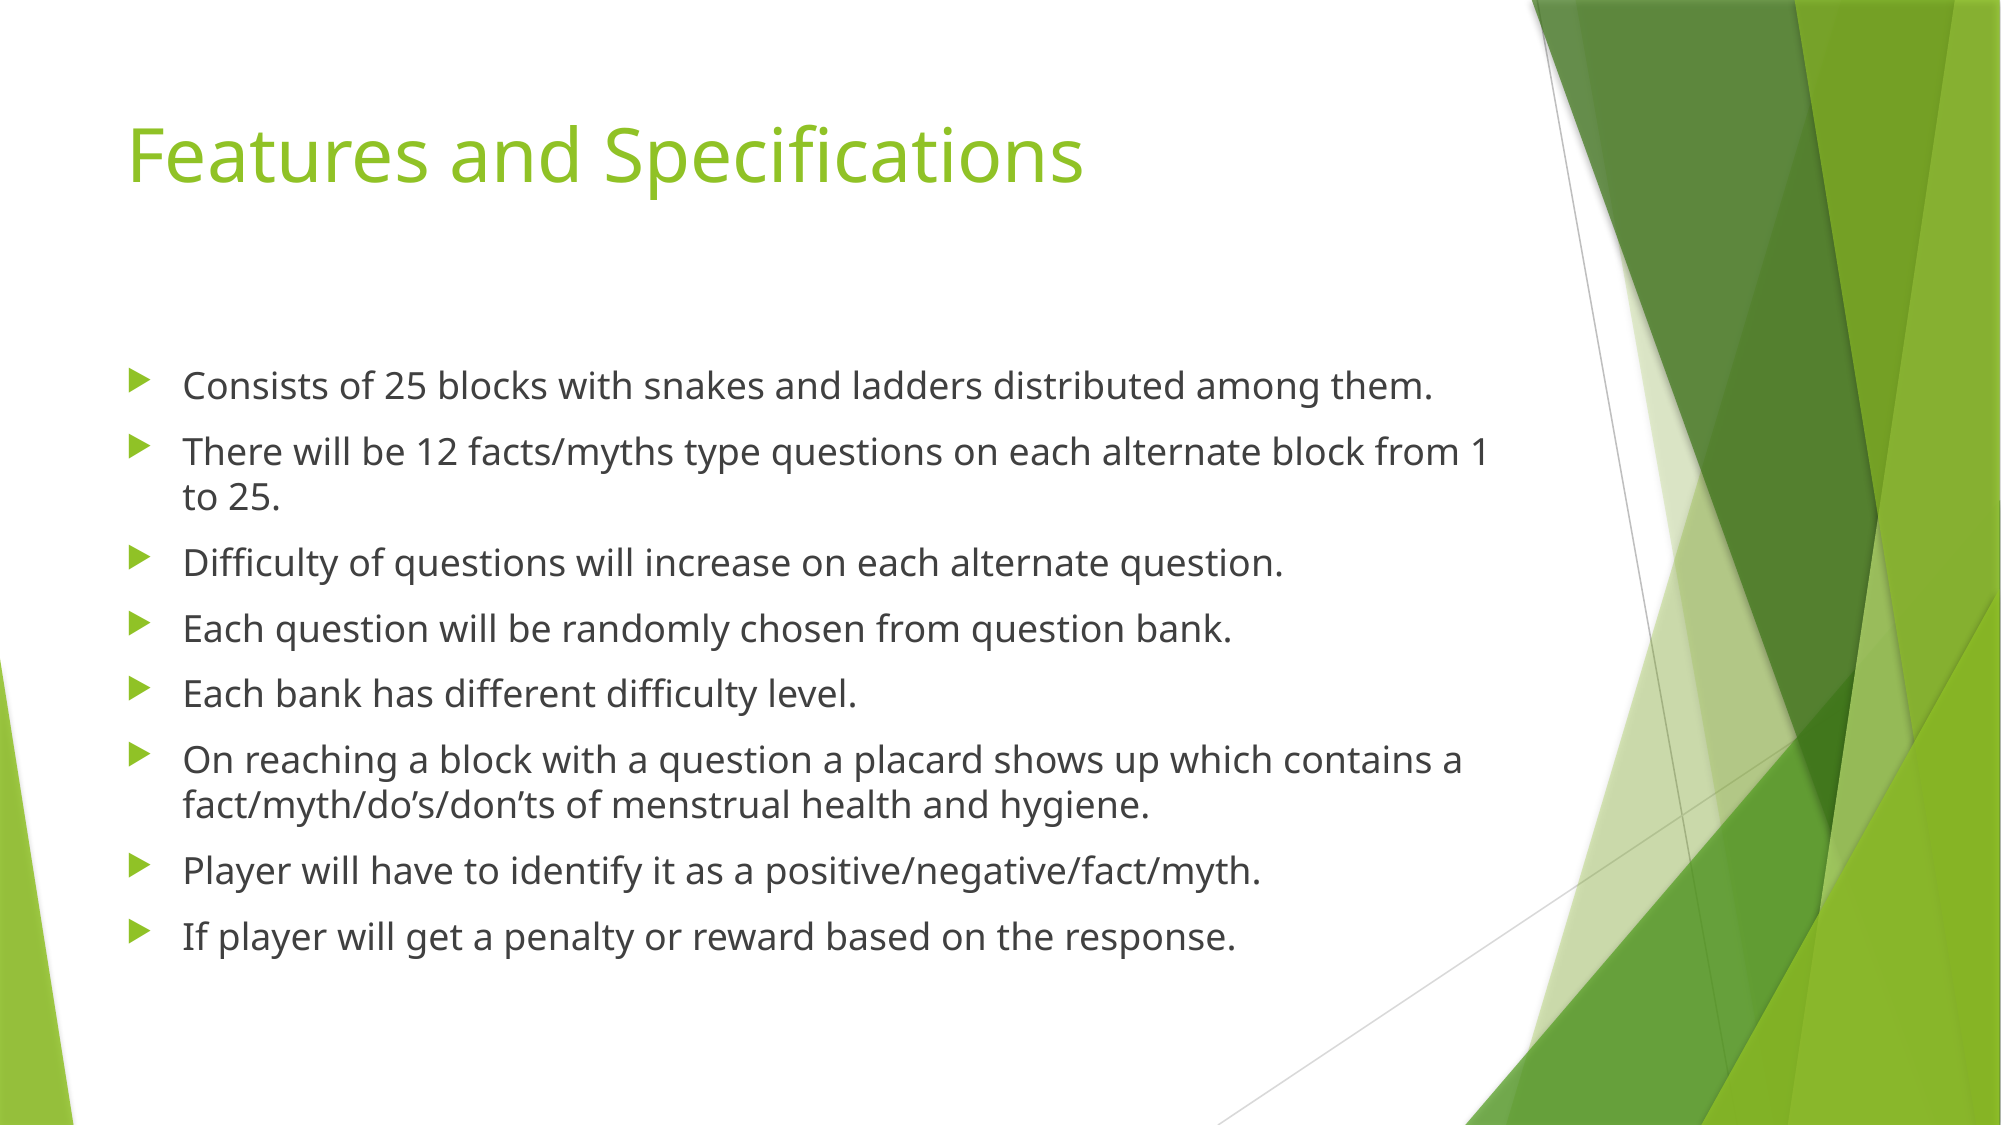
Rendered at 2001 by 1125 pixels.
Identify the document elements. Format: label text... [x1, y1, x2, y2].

list Consists of 25 blocks with snakes and ladders distributed among them. There will be 12 facts/myths type questions on each alternate block from 1 to 25. Difficulty of questions will increase on each alternate question. Each question will be randomly chosen from question bank. Each bank has different difficulty level. On reaching a block with a question a placard shows up which contains a fact/myth/do’s/don’ts of menstrual health and hygiene. Player will have to identify it as a positive/negative/fact/myth. If player will get a penalty or reward based on the response. [111, 354, 1522, 992]
title Features and Specifications [111, 99, 1522, 317]
